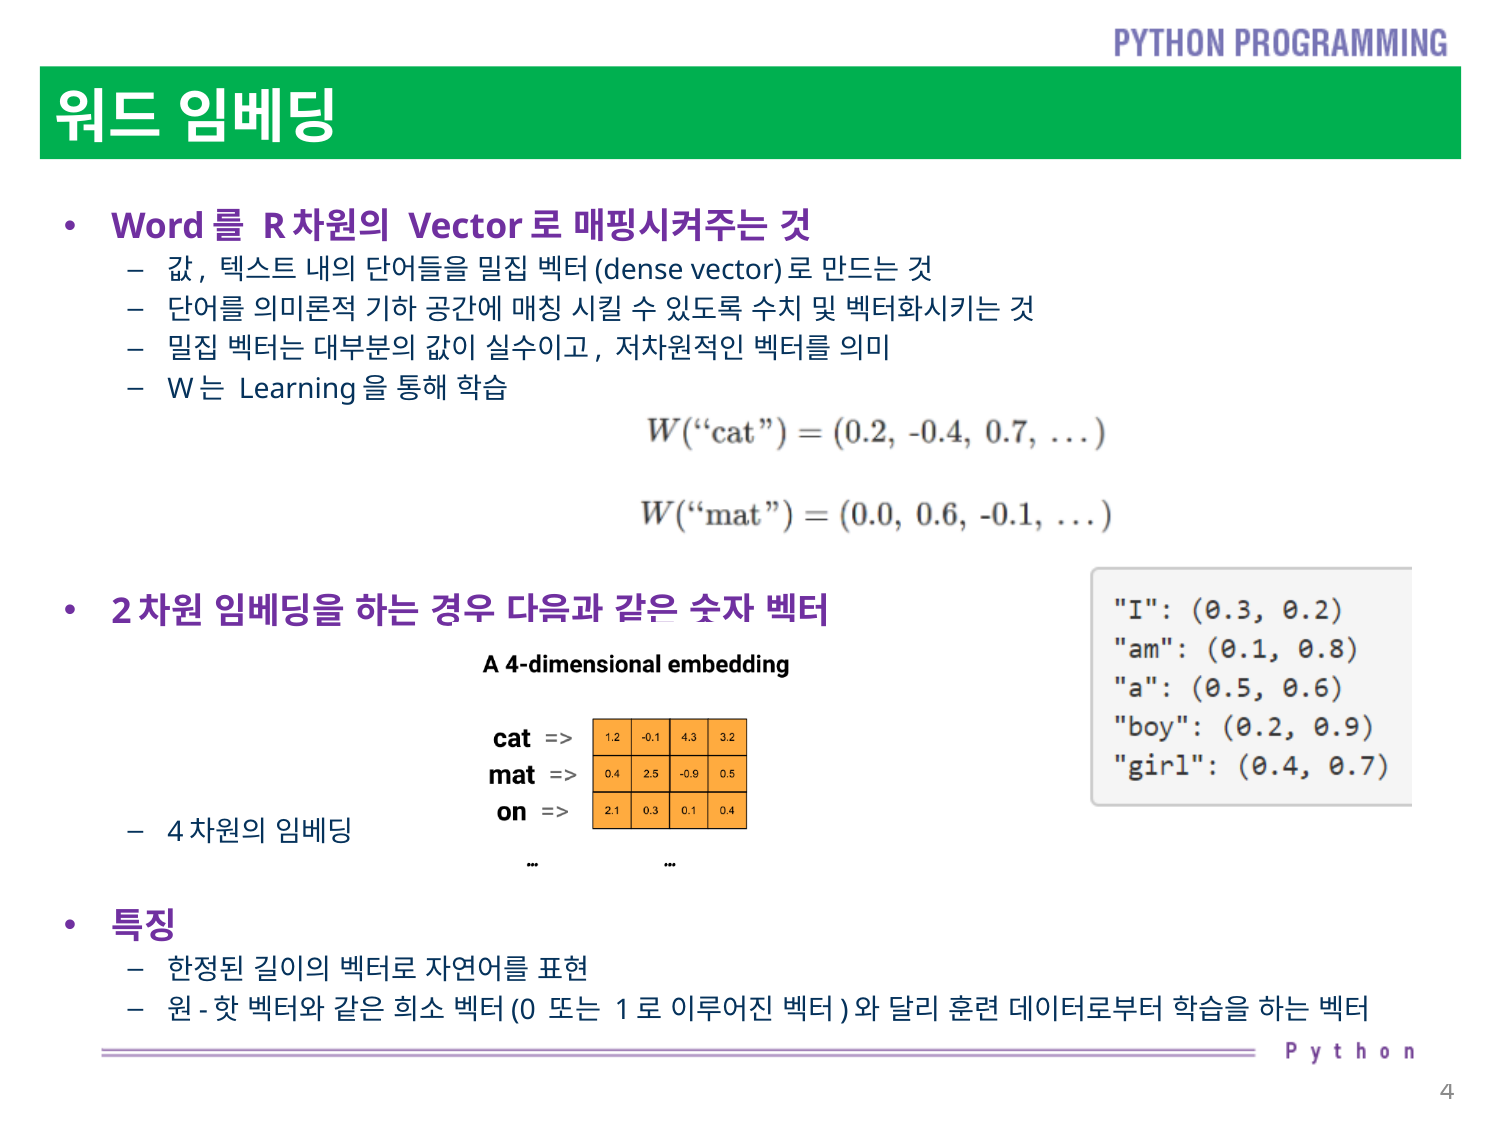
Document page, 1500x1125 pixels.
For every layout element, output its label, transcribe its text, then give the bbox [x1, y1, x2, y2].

title 워드 임베딩 [39, 76, 1444, 152]
picture [1106, 13, 1462, 66]
list Word를 R차원의 Vector로 매핑시켜주는 것 값, 텍스트 내의 단어들을 밀집 벡터(dense vector)로 만드는 것 단어를 의미론적 기하 공간에 매칭 시킬 수 있도록 수치 및 벡터화시키는 것 밀집 벡터는 대부분의 값이 실수이고, 저차원적인 벡터를 의미 W는 Learning을 통해 학습 2차원 임베딩을 하는 경우 다음과 같은 숫자 벡터 4차원의 임베딩 특징 한정된 길이의 벡터로 자연어를 표현 원-핫 벡터와 같은 희소 벡터(0 또는 1로 이루어진 벡터)와 달리 훈련 데이터로부터 학습을 하는 벡터 [48, 195, 1461, 1041]
picture [18, 1020, 1483, 1084]
picture [1076, 557, 1412, 817]
slide_number 4 [1119, 1071, 1470, 1112]
picture [631, 385, 1120, 545]
picture [452, 621, 812, 895]
